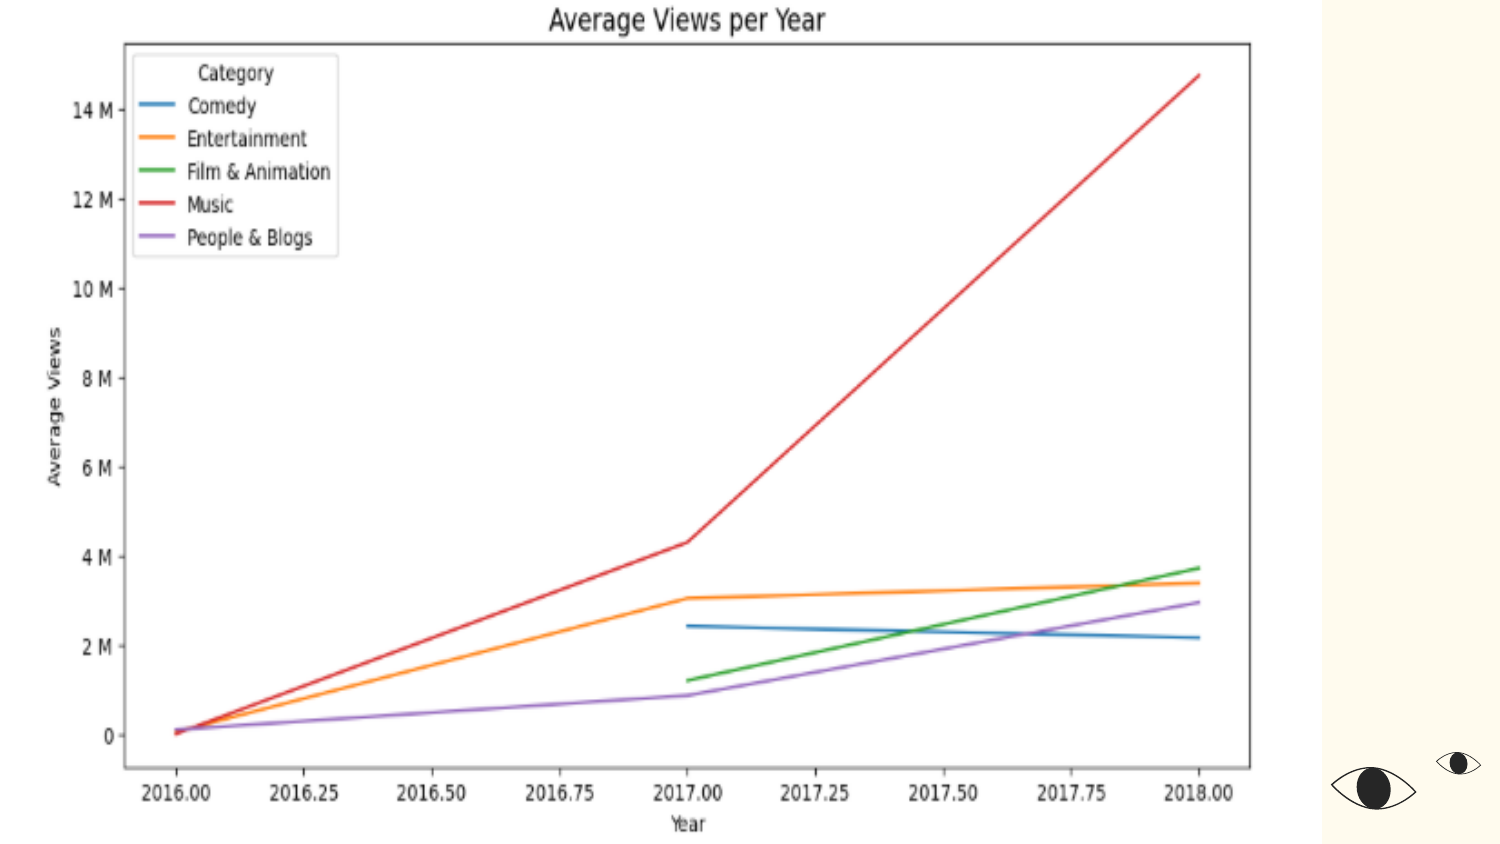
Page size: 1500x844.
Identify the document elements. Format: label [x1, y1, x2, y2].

picture [0, 0, 1322, 844]
